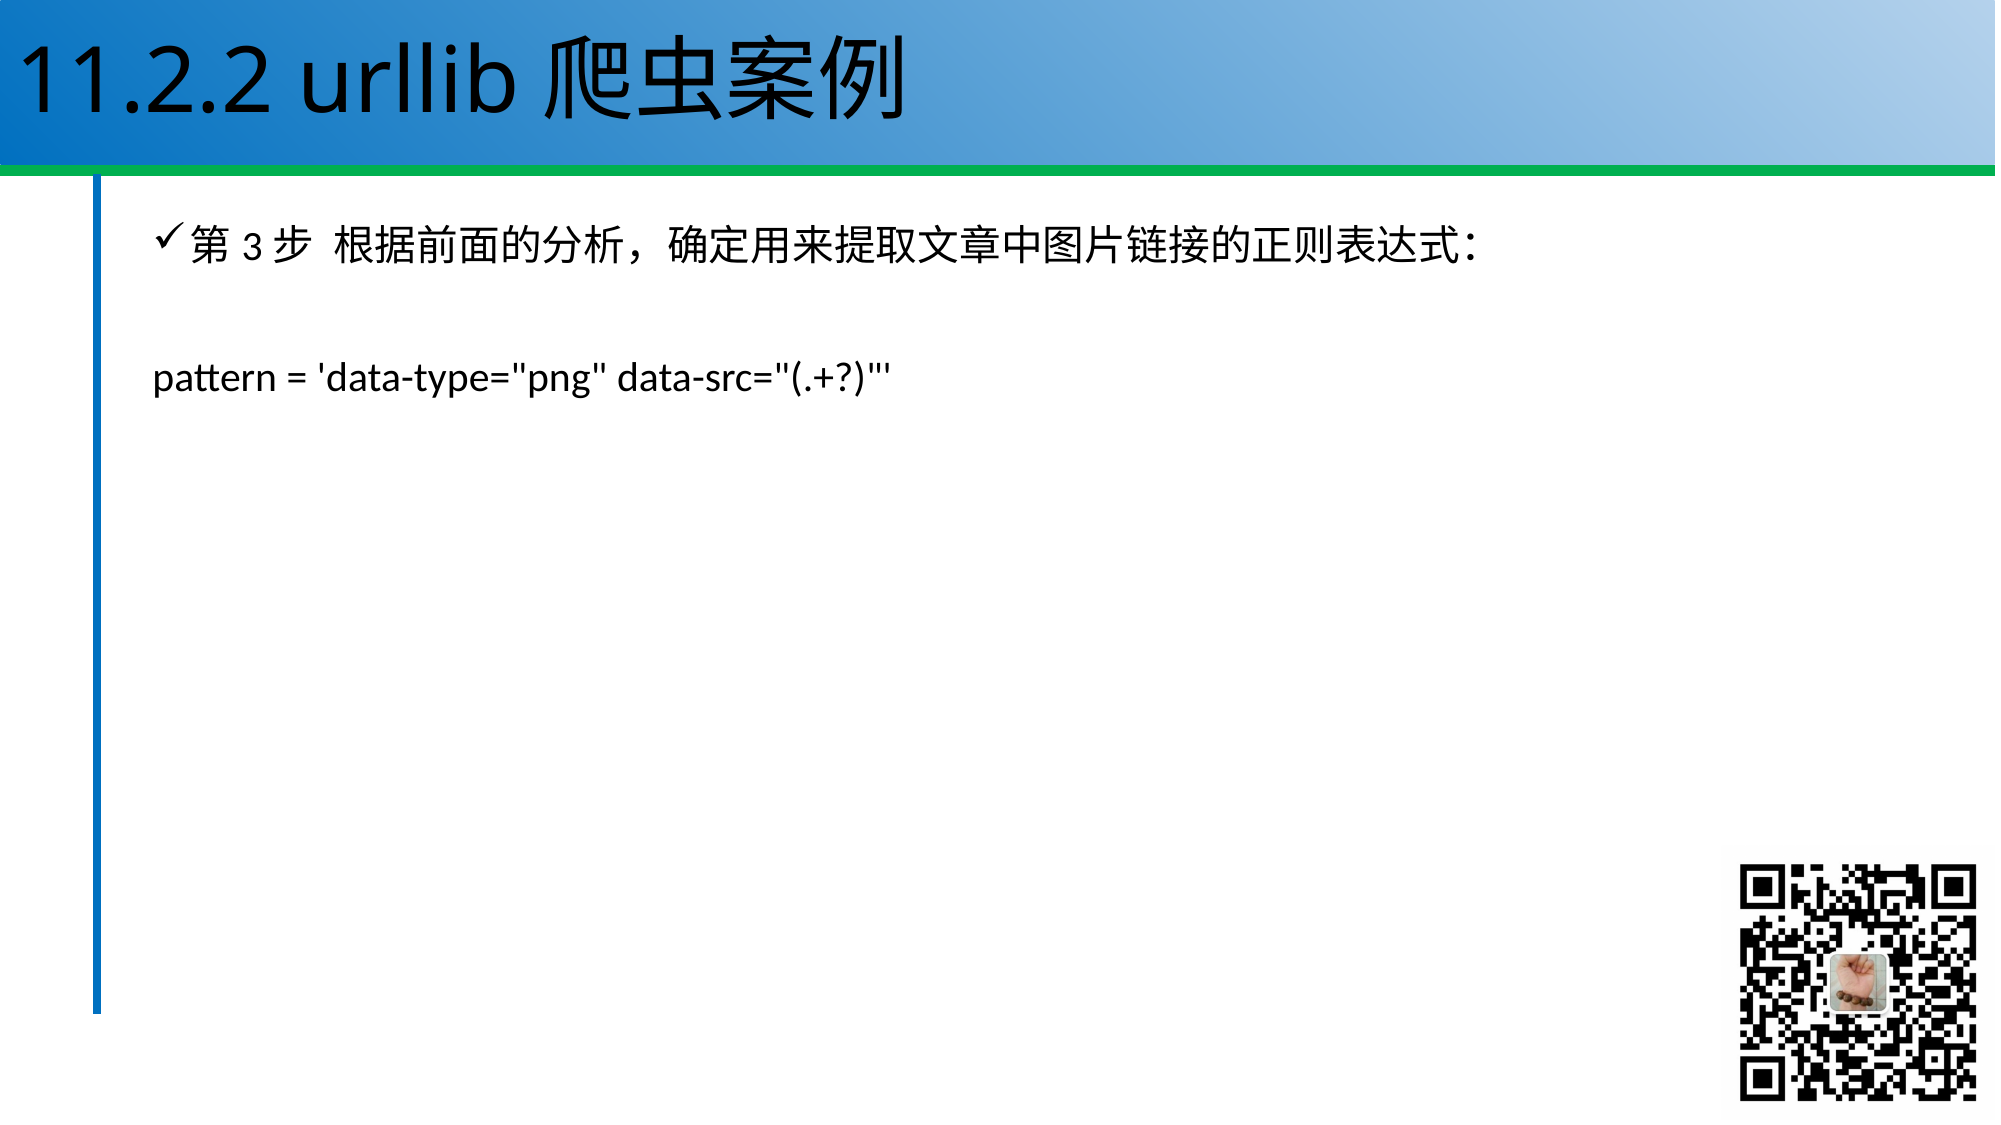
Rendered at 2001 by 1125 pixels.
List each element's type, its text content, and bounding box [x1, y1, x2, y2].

list 第3步 根据前面的分析，确定用来提取文章中图片链接的正则表达式： pattern = 'data-type="png" data-src="(.+?)"' [137, 216, 1863, 978]
title 11.2.2 urllib爬虫案例 [0, 0, 1995, 165]
picture [1721, 845, 1995, 1120]
slide_number [1412, 1042, 1863, 1103]
